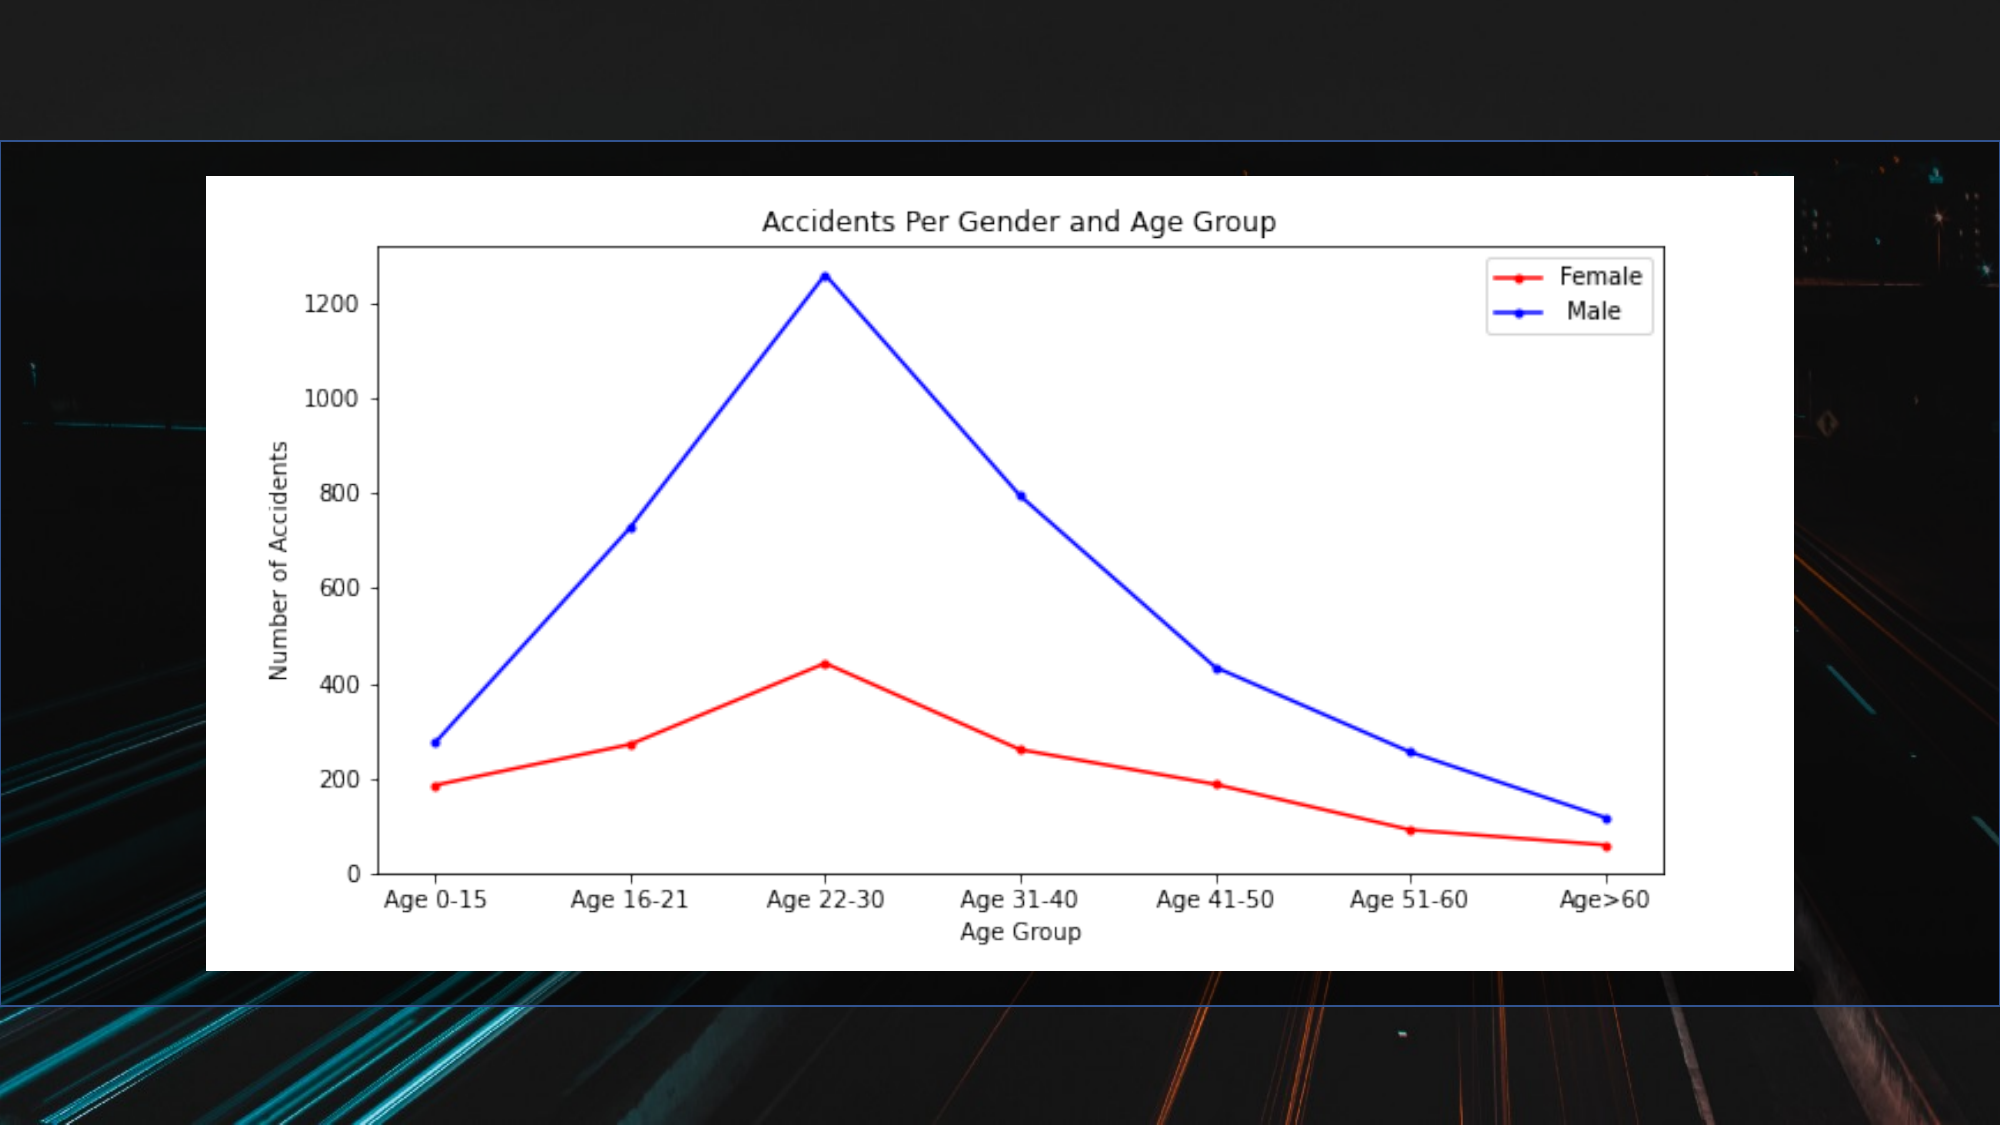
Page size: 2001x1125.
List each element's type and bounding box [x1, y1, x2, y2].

picture [0, 0, 2000, 1125]
list [170, 147, 1830, 978]
